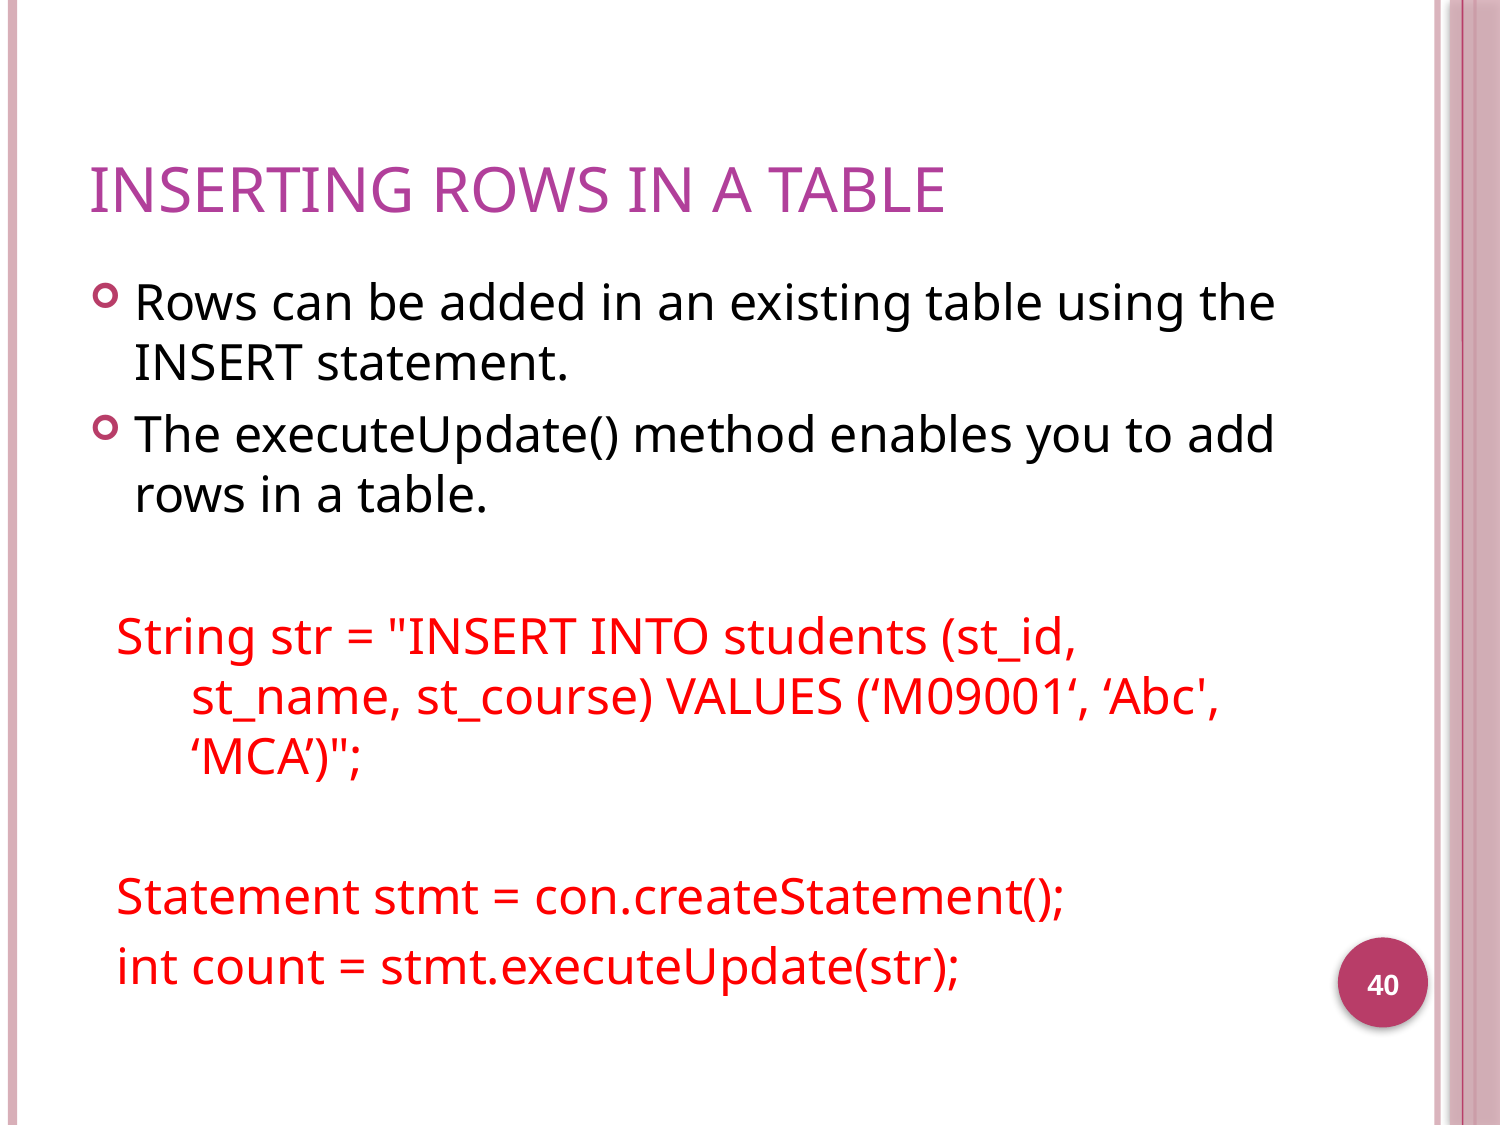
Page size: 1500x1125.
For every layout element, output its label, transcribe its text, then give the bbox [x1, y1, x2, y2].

slide_number 40 [1333, 940, 1434, 1027]
list Rows can be added in an existing table using the INSERT statement. The executeUpdate() method enables you to add rows in a table. String str = "INSERT INTO students (st_id, st_name, st_course) VALUES (‘M09001‘, ‘Abc', ‘MCA’)"; Statement stmt = con.createStatement(); int count = stmt.executeUpdate(str); [75, 262, 1300, 1062]
title Inserting rows in a table [75, 45, 1300, 233]
